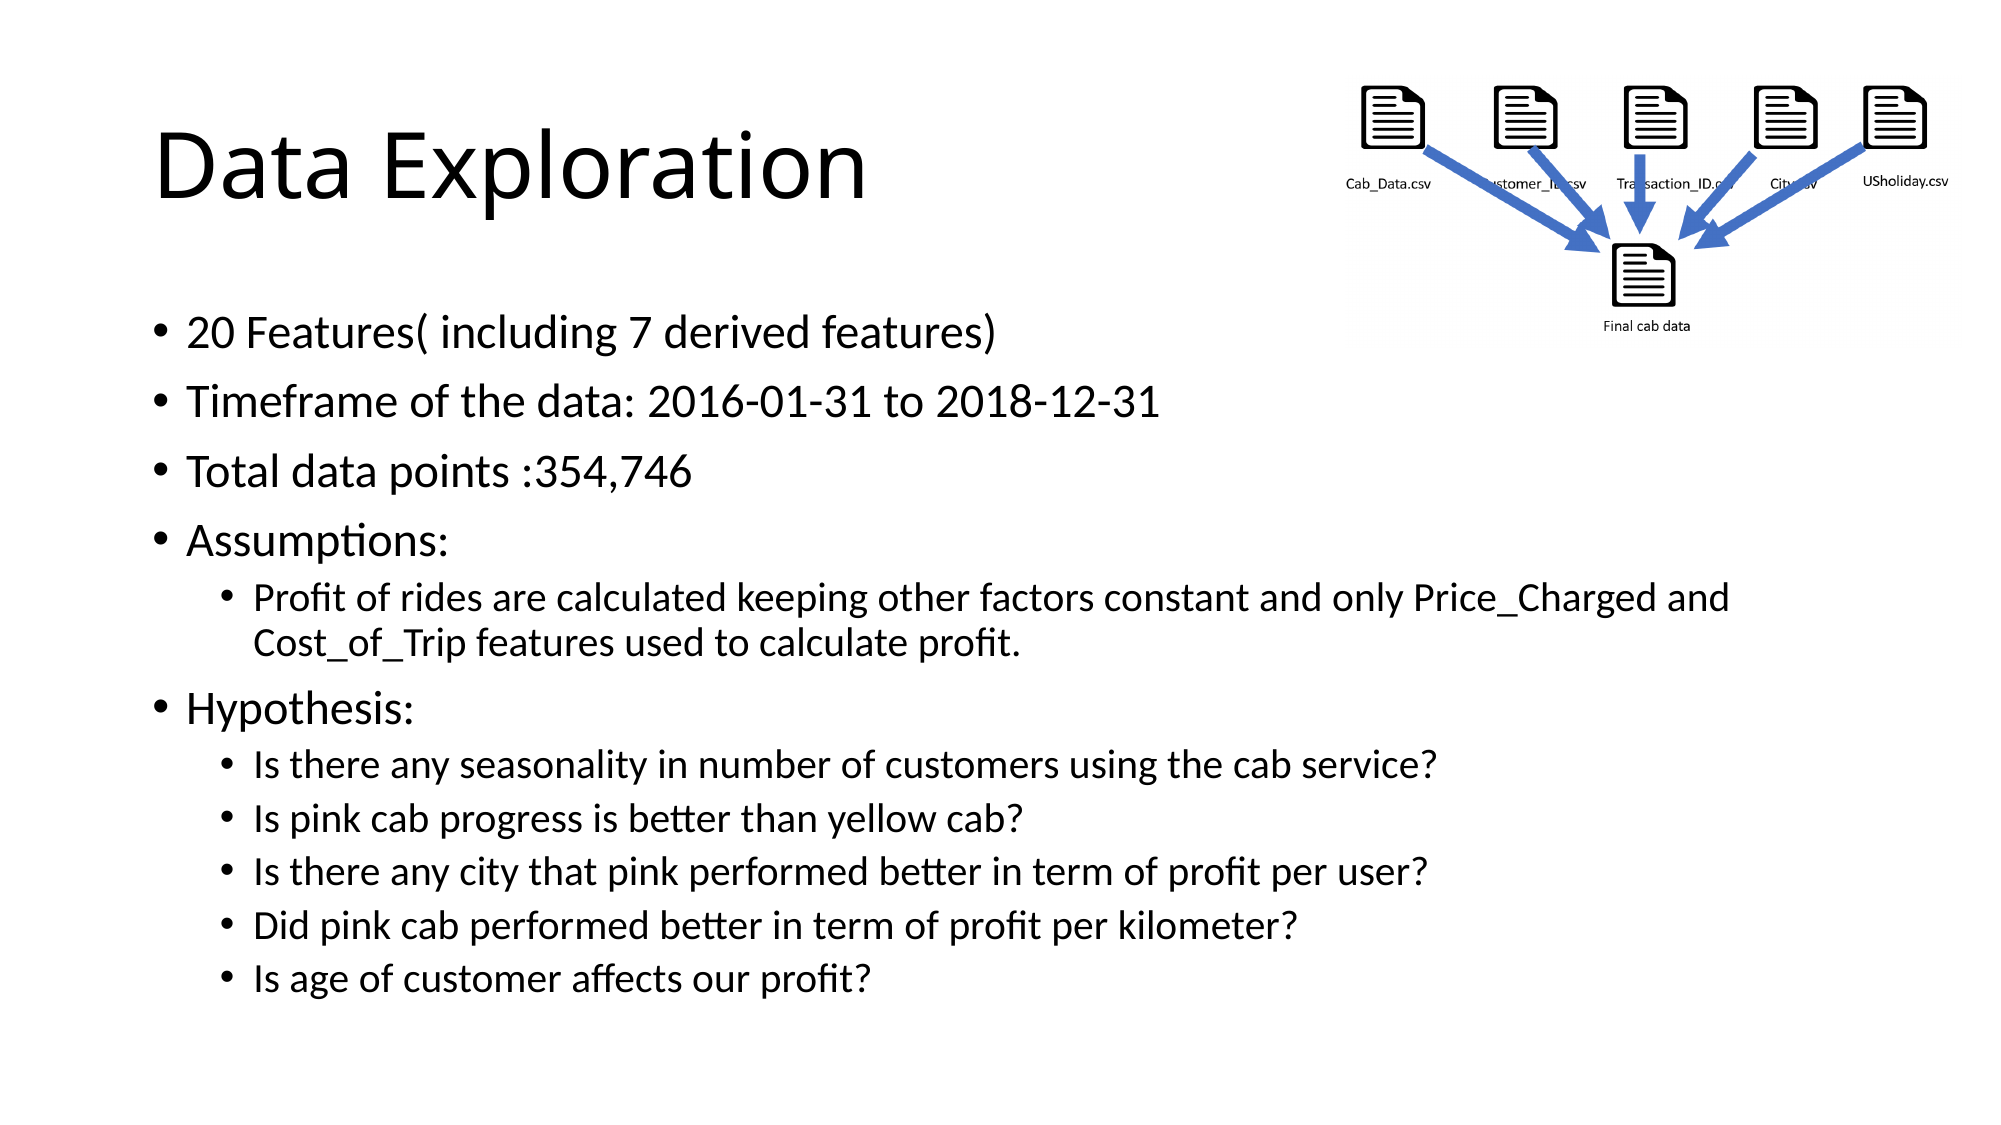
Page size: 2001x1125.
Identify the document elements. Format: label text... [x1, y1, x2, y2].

picture [1345, 75, 1962, 348]
title Data Exploration [137, 59, 1863, 278]
list 20 Features( including 7 derived features) Timeframe of the data: 2016-01-31 to 2018-12-31 Total data points :354,746 Assumptions: Profit of rides are calculated keeping other factors constant and only Price_Charged and Cost_of_Trip features used to calculate profit. Hypothesis: Is there any seasonality in number of customers using the cab service? Is pink cab progress is better than yellow cab? Is there any city that pink performed better in term of profit per user? Did pink cab performed better in term of profit per kilometer? Is age of customer affects our profit? [137, 299, 1863, 1014]
